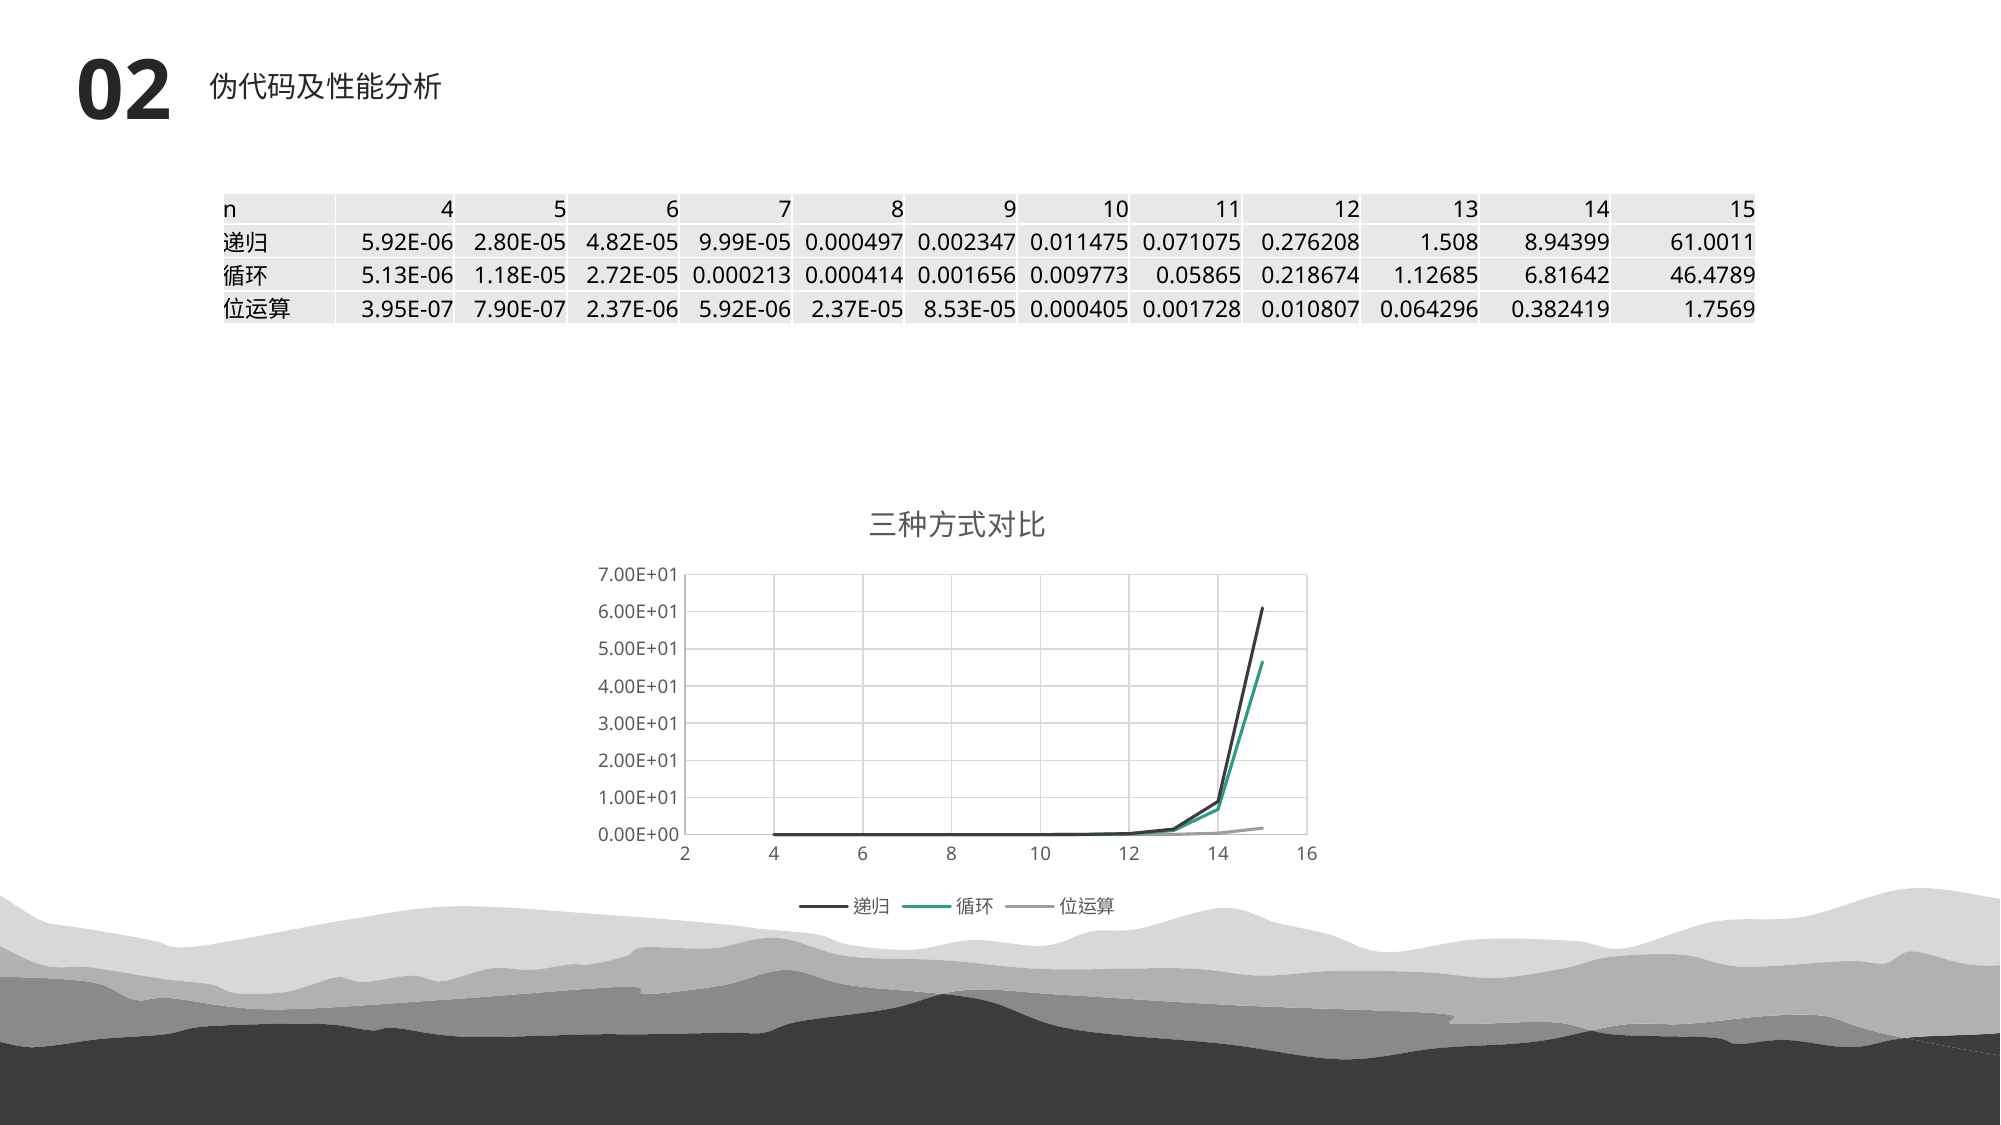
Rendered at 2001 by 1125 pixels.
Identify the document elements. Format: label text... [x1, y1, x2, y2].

table_header 12 [1243, 194, 1359, 223]
table_cell 6.81642 [1480, 258, 1609, 290]
table_cell 0.064296 [1361, 292, 1478, 323]
table_cell 0.071075 [1130, 225, 1241, 257]
table_header 10 [1018, 194, 1128, 223]
table_cell 位运算 [224, 292, 335, 323]
table_cell 0.218674 [1243, 258, 1359, 290]
table_header 8 [793, 194, 903, 223]
table_header 13 [1361, 194, 1478, 223]
table_cell 递归 [224, 225, 335, 257]
table_cell 1.18E-05 [455, 258, 566, 290]
table_cell 2.72E-05 [568, 258, 678, 290]
table_cell 7.90E-07 [455, 292, 566, 323]
table_cell 46.4789 [1611, 258, 1755, 290]
table_header 11 [1130, 194, 1241, 223]
table_cell 循环 [224, 258, 335, 290]
table_cell 0.05865 [1130, 258, 1241, 290]
table_cell 0.000405 [1018, 292, 1128, 323]
table_cell 0.009773 [1018, 258, 1128, 290]
table_cell 8.53E-05 [905, 292, 1016, 323]
table_cell 0.011475 [1018, 225, 1128, 257]
list 伪代码及性能分析 [194, 60, 501, 116]
table_header 5 [455, 194, 566, 223]
table_cell 0.001656 [905, 258, 1016, 290]
table_header 15 [1611, 194, 1755, 223]
table_cell 0.000213 [680, 258, 791, 290]
table_cell 8.94399 [1480, 225, 1609, 257]
table_cell 0.000414 [793, 258, 903, 290]
table_header n [224, 194, 335, 223]
table_cell 9.99E-05 [680, 225, 791, 257]
table_cell 2.37E-06 [568, 292, 678, 323]
table_cell 2.37E-05 [793, 292, 903, 323]
table_cell 1.508 [1361, 225, 1478, 257]
chart [582, 475, 1333, 926]
table_cell 5.13E-06 [336, 258, 453, 290]
table_header 6 [568, 194, 678, 223]
table_header 4 [336, 194, 453, 223]
table_cell 0.010807 [1243, 292, 1359, 323]
table_cell 3.95E-07 [336, 292, 453, 323]
table_cell 0.276208 [1243, 225, 1359, 257]
table_header 7 [680, 194, 791, 223]
table_cell 1.7569 [1611, 292, 1755, 323]
table_header 14 [1480, 194, 1609, 223]
table_cell 0.002347 [905, 225, 1016, 257]
table_cell 5.92E-06 [680, 292, 791, 323]
table_cell 0.001728 [1130, 292, 1241, 323]
table_cell 2.80E-05 [455, 225, 566, 257]
table_cell 0.382419 [1480, 292, 1609, 323]
list 02 [61, 39, 195, 137]
table_cell 61.0011 [1611, 225, 1755, 257]
table_cell 0.000497 [793, 225, 903, 257]
table_cell 4.82E-05 [568, 225, 678, 257]
table_header 9 [905, 194, 1016, 223]
table_cell 5.92E-06 [336, 225, 453, 257]
table_cell 1.12685 [1361, 258, 1478, 290]
